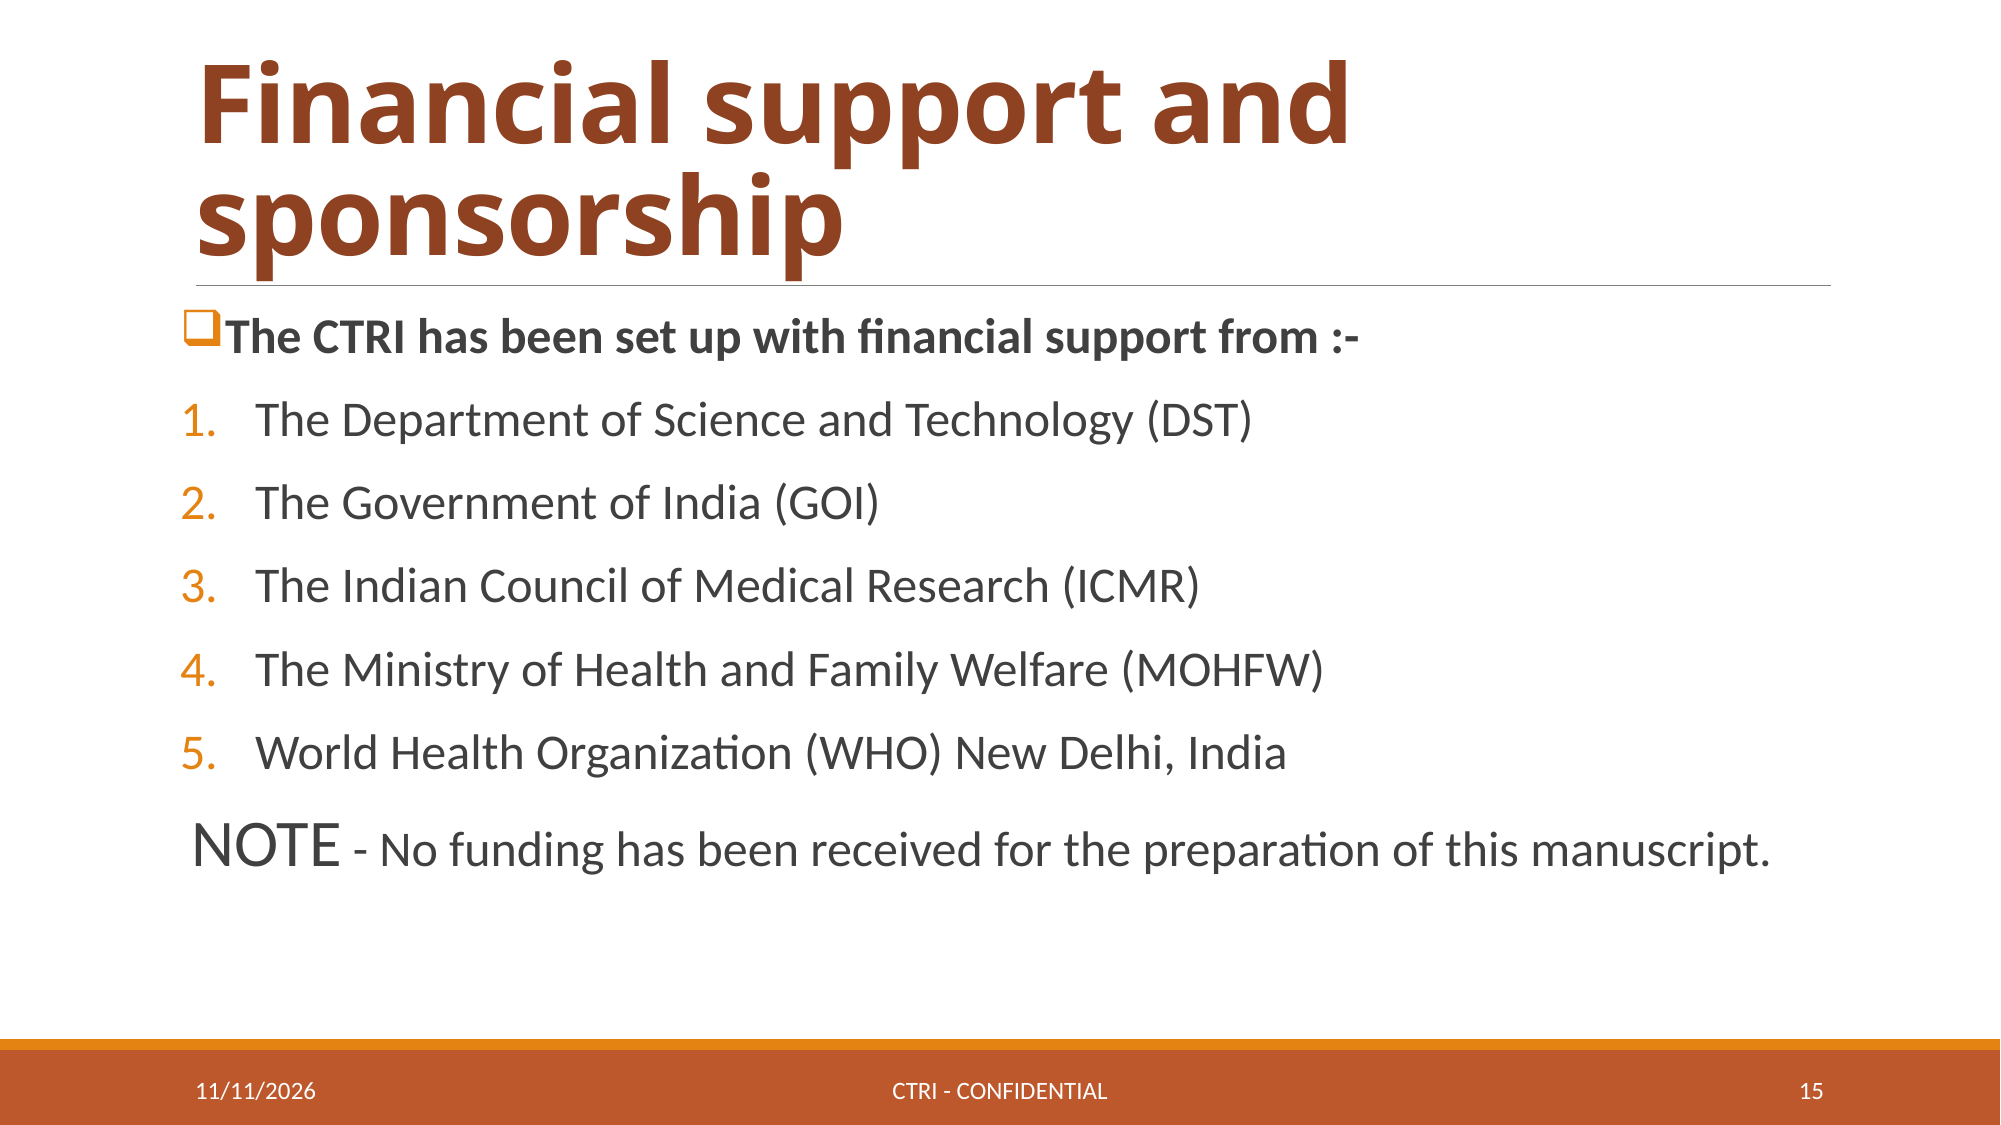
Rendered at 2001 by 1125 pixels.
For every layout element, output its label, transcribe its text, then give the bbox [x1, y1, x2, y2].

list The CTRI has been set up with financial support from :- The Department of Science and Technology (DST) The Government of India (GOI) The Indian Council of Medical Research (ICMR) The Ministry of Health and Family Welfare (MOHFW) World Health Organization (WHO) New Delhi, India NOTE - No funding has been received for the preparation of this manuscript. [180, 302, 1830, 963]
footer CTRI - CONFIDENTIAL [604, 1059, 1396, 1120]
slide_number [180, 1059, 586, 1120]
title Financial support and sponsorship [180, 47, 1830, 285]
slide_number 15 [1624, 1059, 1840, 1120]
